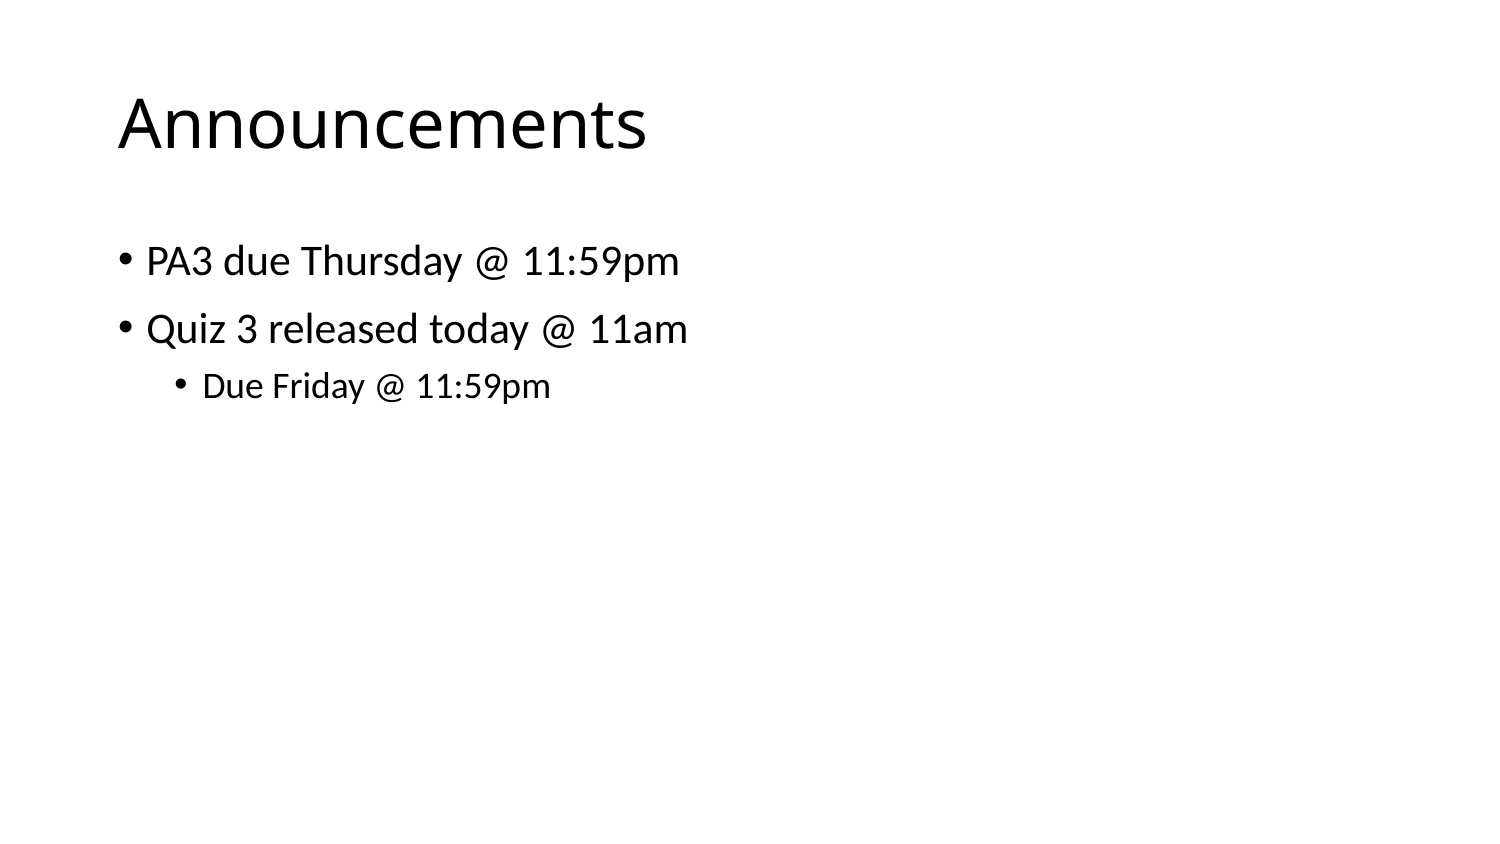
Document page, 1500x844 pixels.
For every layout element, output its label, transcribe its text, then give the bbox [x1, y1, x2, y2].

title Announcements [103, 44, 1397, 208]
list PA3 due Thursday @ 11:59pm Quiz 3 released today @ 11am Due Friday @ 11:59pm [103, 224, 1397, 760]
